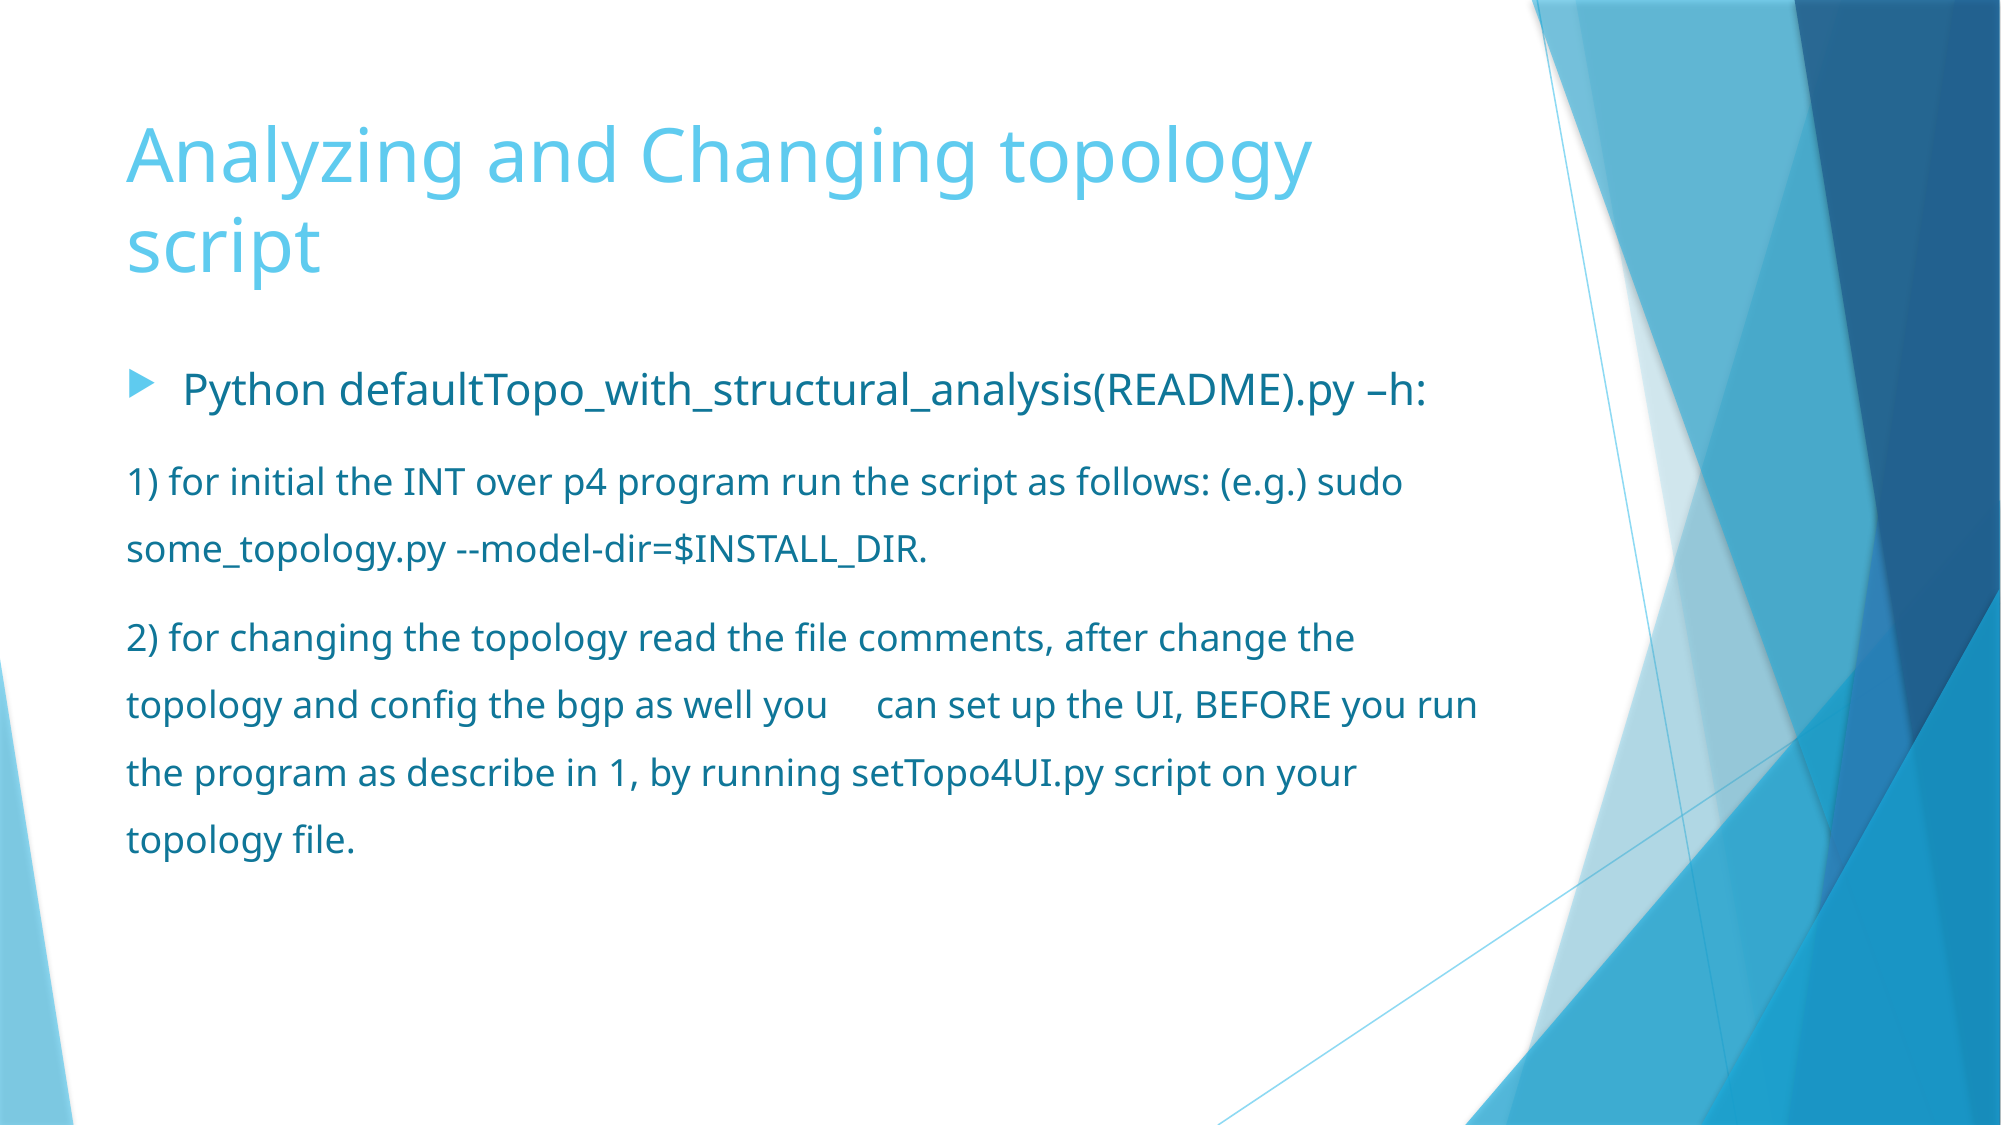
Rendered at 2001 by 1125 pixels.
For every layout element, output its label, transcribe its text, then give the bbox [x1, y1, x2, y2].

title Analyzing and Changing topology script [111, 99, 1522, 317]
list Python defaultTopo_with_structural_analysis(README).py –h: 1) for initial the INT over p4 program run the script as follows: (e.g.) sudo some_topology.py --model-dir=$INSTALL_DIR. 2) for changing the topology read the file comments, after change the topology and config the bgp as well you can set up the UI, BEFORE you run the program as describe in 1, by running setTopo4UI.py script on your topology file. [111, 354, 1522, 992]
